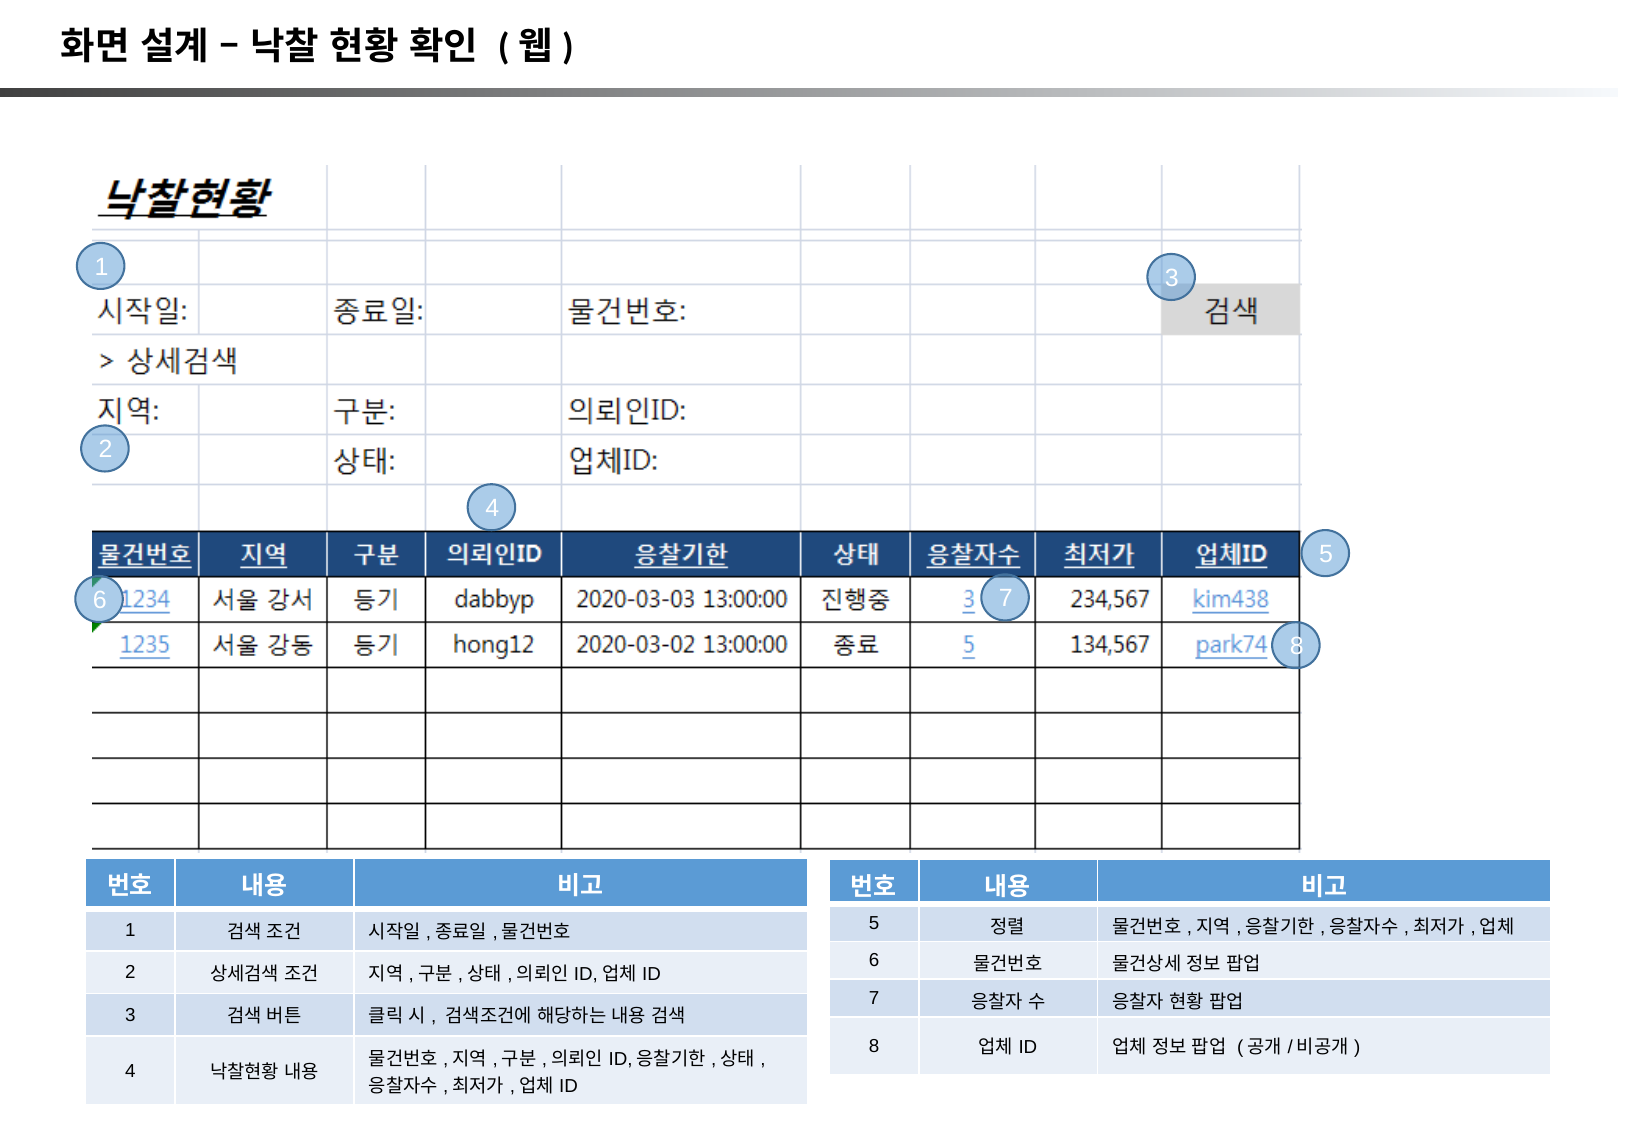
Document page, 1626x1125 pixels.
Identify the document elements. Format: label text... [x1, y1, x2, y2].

table_cell 물건상세 정보 팝업 [1098, 942, 1550, 978]
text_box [1147, 253, 1195, 300]
table_cell 검색 조건 [176, 912, 353, 950]
title 화면 설계 – 낙찰 현황 확인 (웹) [45, 6, 1171, 89]
table_cell 업체 정보 팝업 (공개/비공개) [1098, 1018, 1550, 1074]
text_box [76, 242, 125, 289]
table_cell 업체ID [920, 1018, 1097, 1074]
table_cell 지역,구분,상태,의뢰인ID,업체ID [355, 952, 807, 993]
table_cell 1 [86, 912, 174, 950]
table_cell 8 [830, 1018, 918, 1074]
table_cell 검색 버튼 [176, 994, 353, 1035]
table_cell 물건번호,지역,응찰기한,응찰자수,최저가,업체ID [1098, 907, 1550, 941]
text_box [1272, 622, 1320, 669]
table_cell 상세검색 조건 [176, 952, 353, 993]
table_header 내용 [176, 859, 353, 906]
table_header 비고 [355, 859, 807, 906]
table_cell 낙찰현황 내용 [176, 1037, 353, 1104]
table_cell 물건번호 [920, 942, 1097, 978]
table_header 번호 [86, 859, 174, 906]
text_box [81, 425, 129, 472]
table_cell 6 [830, 942, 918, 978]
table_cell 응찰자 현황 팝업 [1098, 980, 1550, 1016]
table_header 비고 [1098, 860, 1550, 901]
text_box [75, 575, 123, 623]
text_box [1301, 530, 1350, 577]
table_cell 정렬 [920, 907, 1097, 941]
table_cell 7 [830, 980, 918, 1016]
table_cell 시작일,종료일,물건번호 [355, 912, 807, 950]
table_cell 3 [86, 994, 174, 1035]
table_cell 응찰자 수 [920, 980, 1097, 1016]
table_cell 클릭 시, 검색조건에 해당하는 내용 검색 [355, 994, 807, 1035]
table_header 내용 [920, 860, 1097, 901]
table_header 번호 [830, 860, 918, 901]
table_cell 물건번호,지역,구분,의뢰인ID,응찰기한,상태,응찰자수,최저가,업체ID [355, 1037, 807, 1104]
picture [91, 165, 1302, 854]
table_cell 5 [830, 907, 918, 941]
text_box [981, 574, 1029, 621]
table_cell 4 [86, 1037, 174, 1104]
table_cell 2 [86, 952, 174, 993]
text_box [467, 484, 516, 531]
